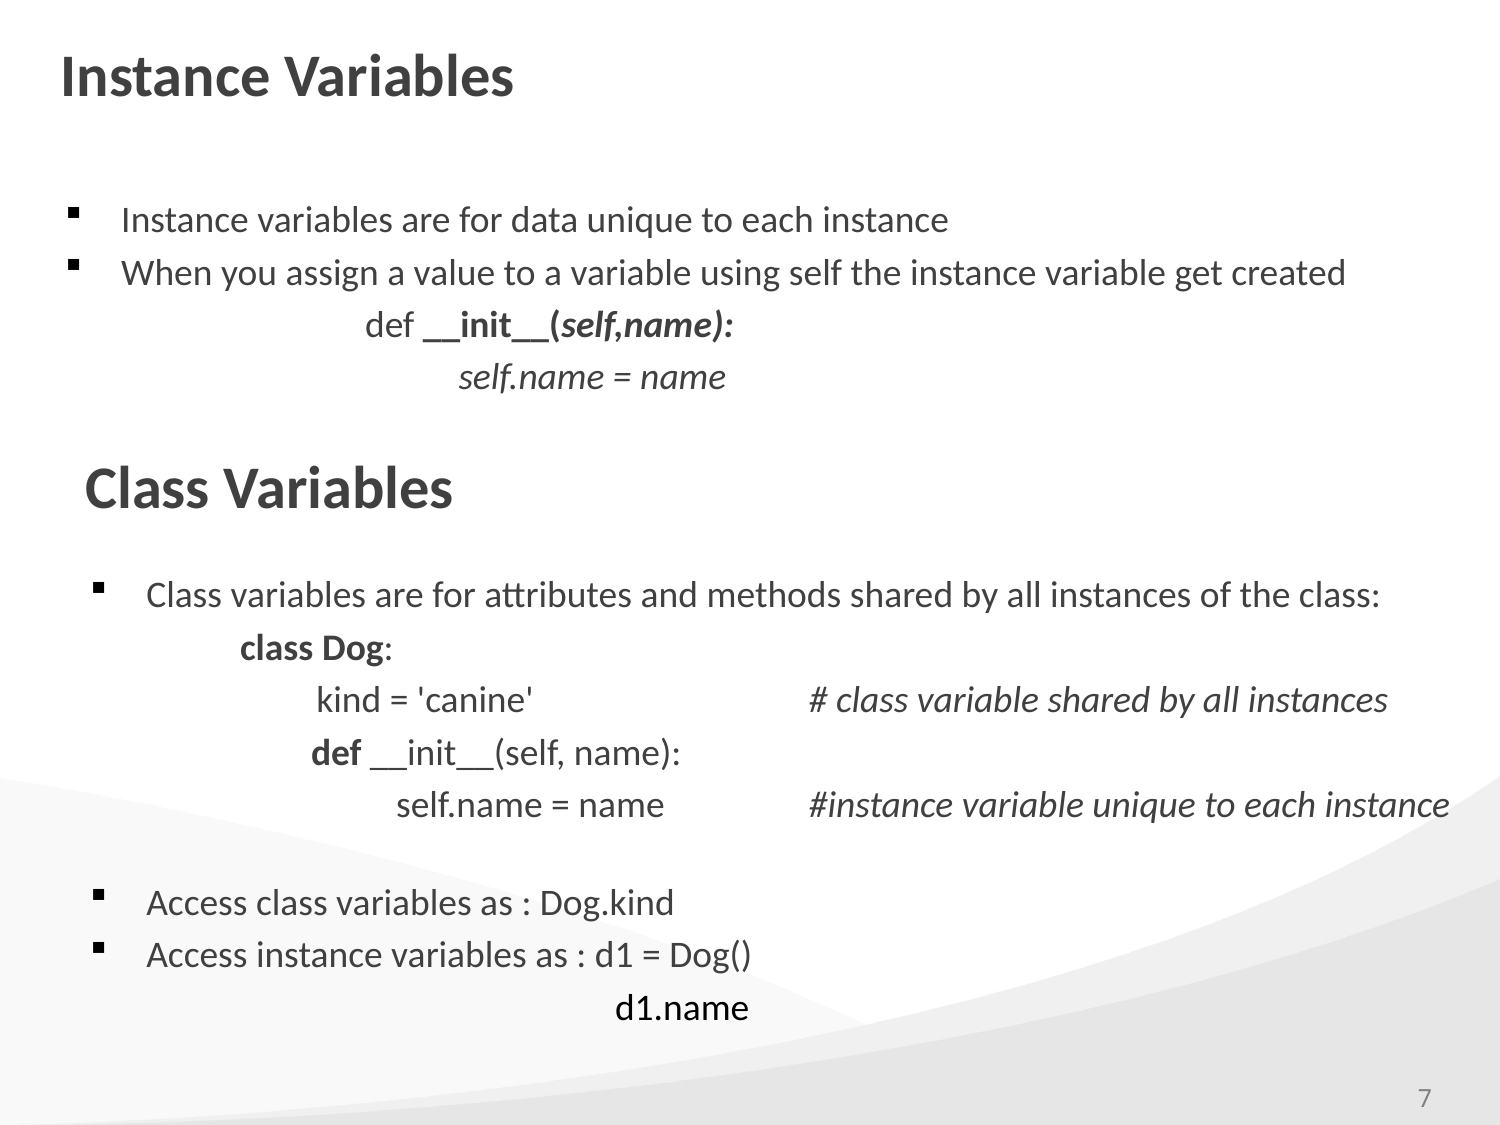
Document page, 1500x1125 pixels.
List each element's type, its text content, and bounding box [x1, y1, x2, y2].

text_box Class variables are for attributes and methods shared by all instances of the class: class Dog: kind = 'canine' # class variable shared by all instances def __init__(self, name): self.name = name #instance variable unique to each instance Access class variables as : Dog.kind Access instance variables as : d1 = Dog() d1.name [75, 562, 1475, 1050]
picture [0, 0, 1500, 1125]
list Instance variables are for data unique to each instance When you assign a value to a variable using self the instance variable get created def __init__(self,name): self.name = name [50, 187, 1450, 425]
text_box Class Variables [70, 437, 1475, 532]
title Instance Variables [45, 24, 1450, 120]
